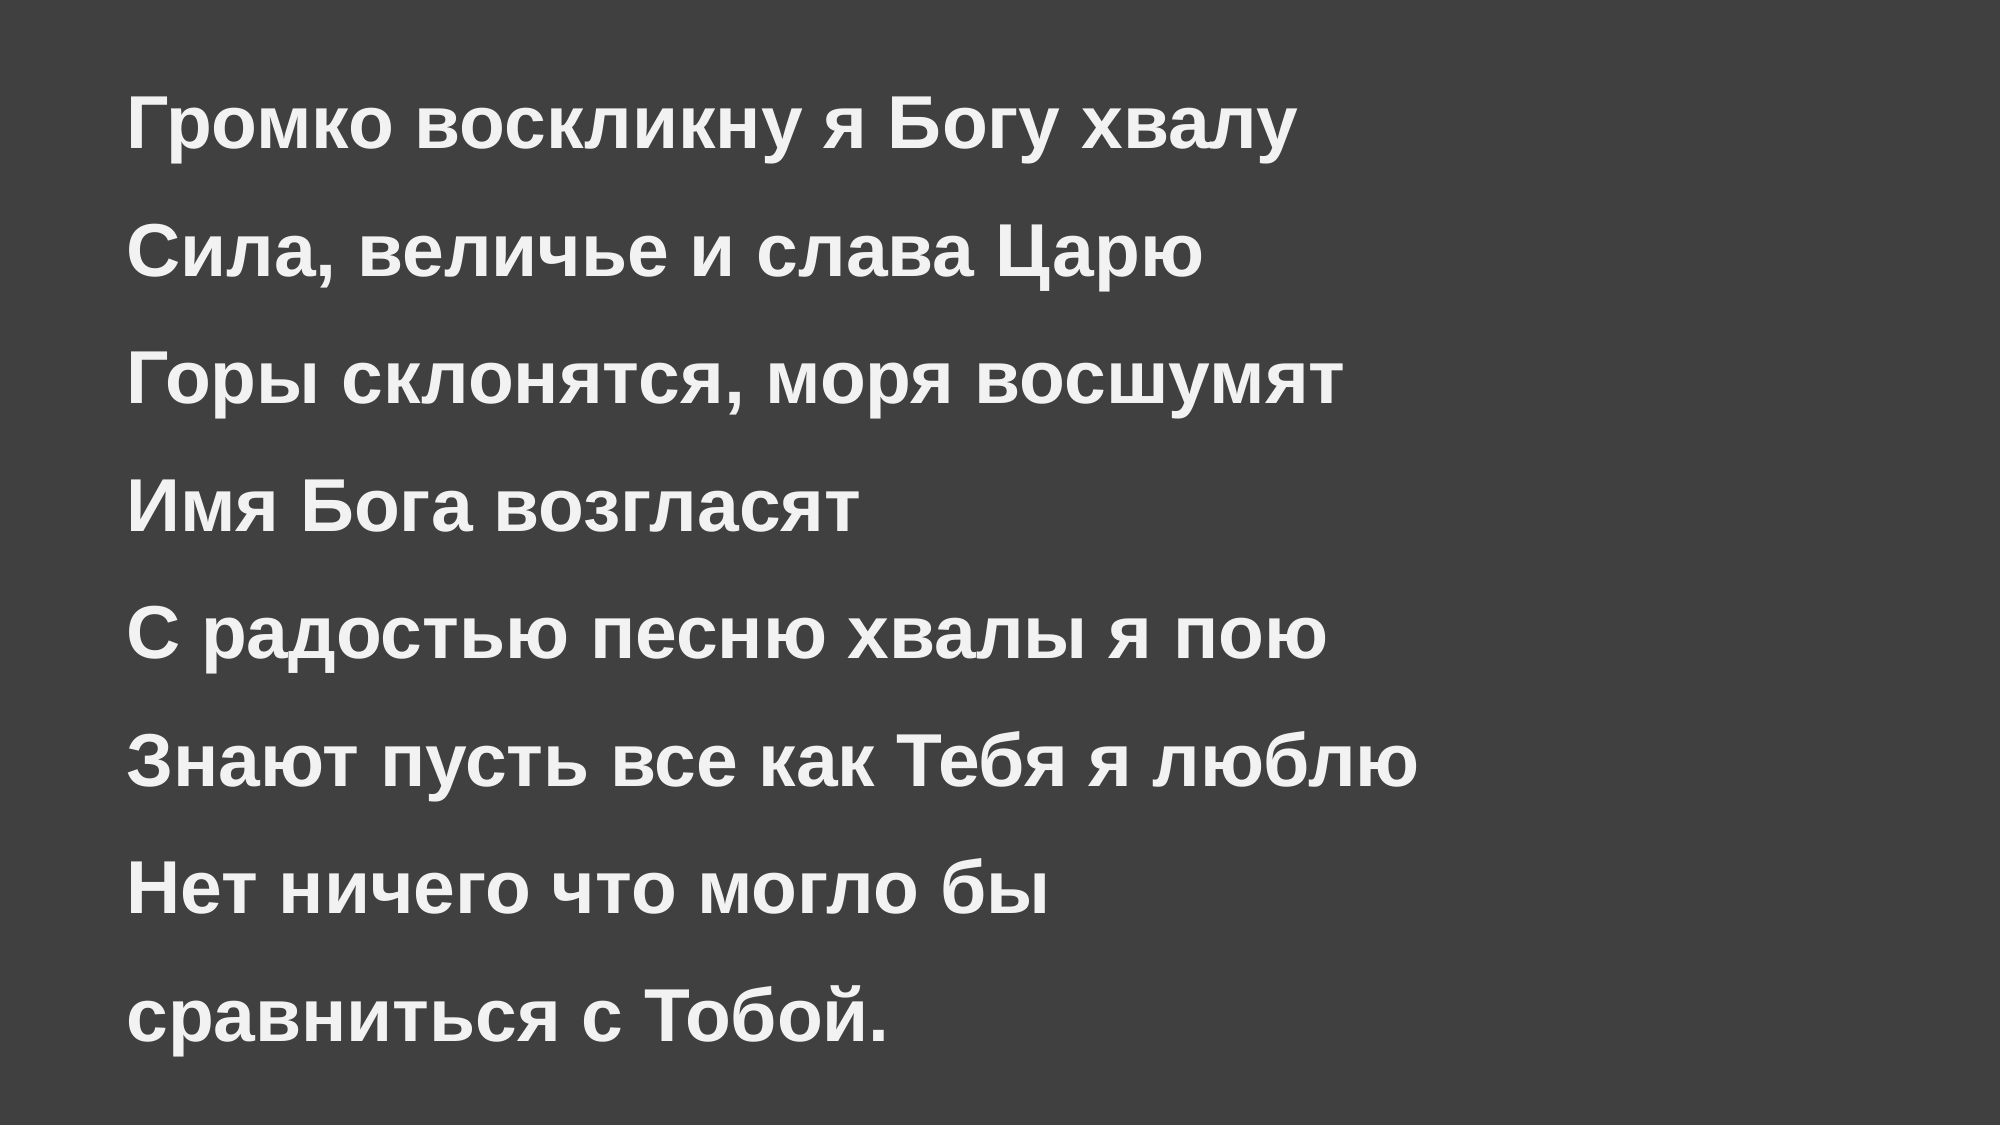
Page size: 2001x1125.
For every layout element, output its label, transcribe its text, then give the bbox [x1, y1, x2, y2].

text_box Громко воскликну я Богу хвалу Сила, величье и слава Царю Горы склонятся, моря восшумят Имя Бога возгласят С радостью песню хвалы я пою Знают пусть все как Тебя я люблю Нет ничего что могло бы сравниться с Тобой. [111, 66, 1908, 1050]
